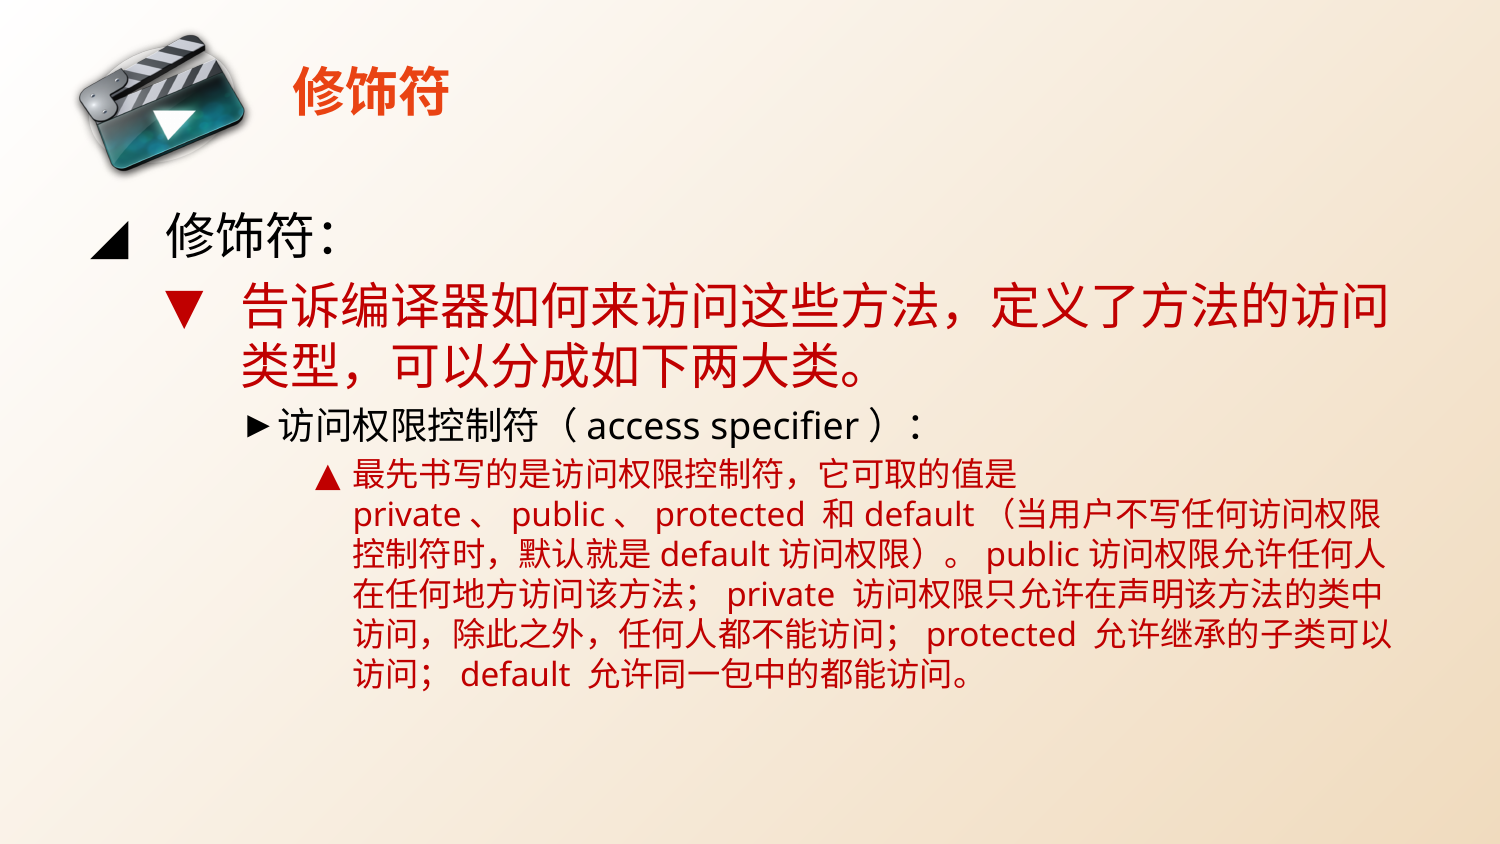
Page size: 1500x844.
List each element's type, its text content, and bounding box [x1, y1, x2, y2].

picture [60, 16, 263, 193]
list 修饰符： 告诉编译器如何来访问这些方法，定义了方法的访问类型，可以分成如下两大类。 访问权限控制符（access specifier）： 最先书写的是访问权限控制符，它可取的值是private、public、protected 和default（当用户不写任何访问权限控制符时，默认就是default访问权限）。public访问权限允许任何人在任何地方访问该方法；private 访问权限只允许在声明该方法的类中访问，除此之外，任何人都不能访问；protected 允许继承的子类可以访问；default 允许同一包中的都能访问。 [75, 196, 1425, 754]
title 修饰符 [277, 58, 1425, 123]
